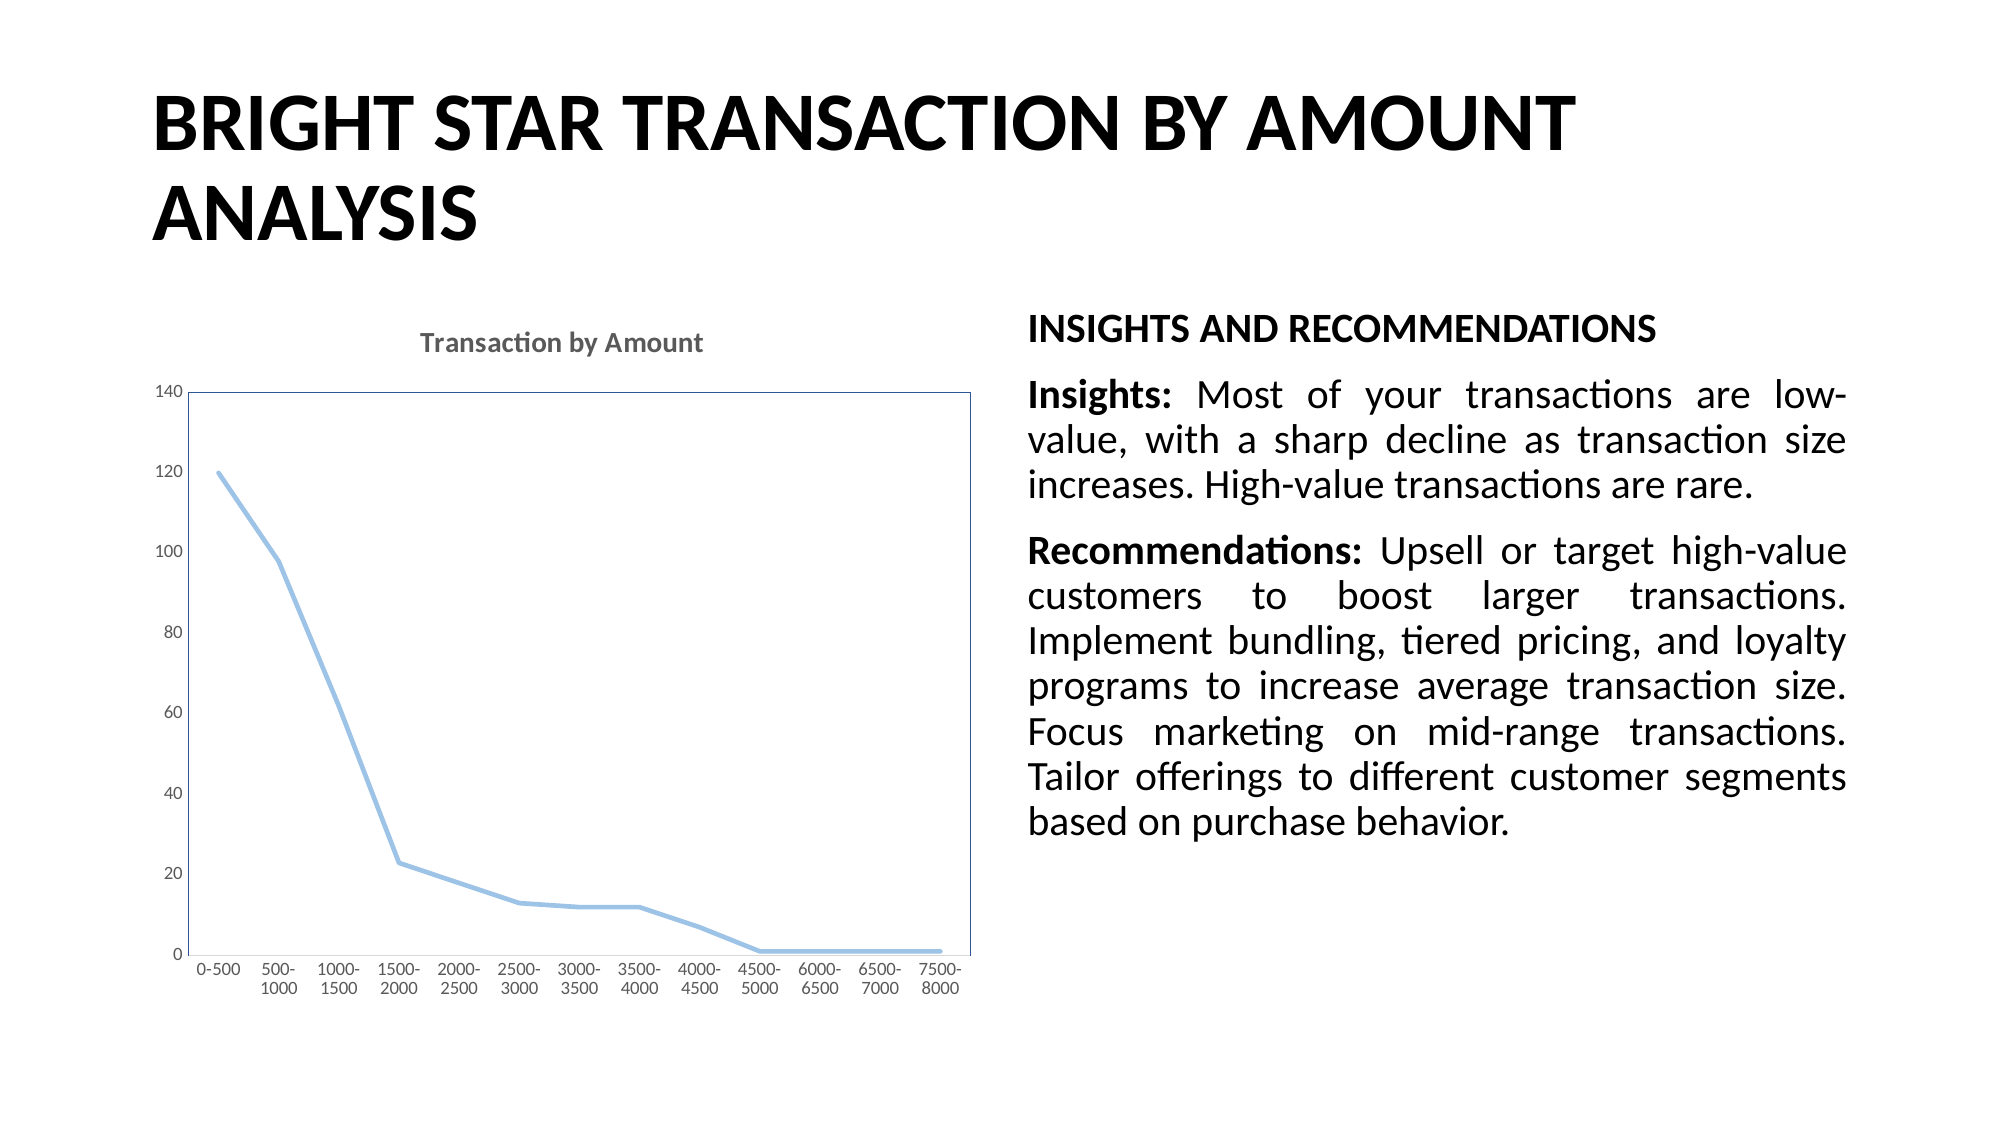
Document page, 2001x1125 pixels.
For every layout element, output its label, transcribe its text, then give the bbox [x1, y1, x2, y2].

chart [137, 299, 988, 1014]
list INSIGHTS AND RECOMMENDATIONS Insights: Most of your transactions are low-value, with a sharp decline as transaction size increases. High-value transactions are rare. Recommendations: Upsell or target high-value customers to boost larger transactions. Implement bundling, tiered pricing, and loyalty programs to increase average transaction size. Focus marketing on mid-range transactions. Tailor offerings to different customer segments based on purchase behavior. [1012, 299, 1863, 1014]
title BRIGHT STAR TRANSACTION BY AMOUNT ANALYSIS [137, 59, 1863, 278]
